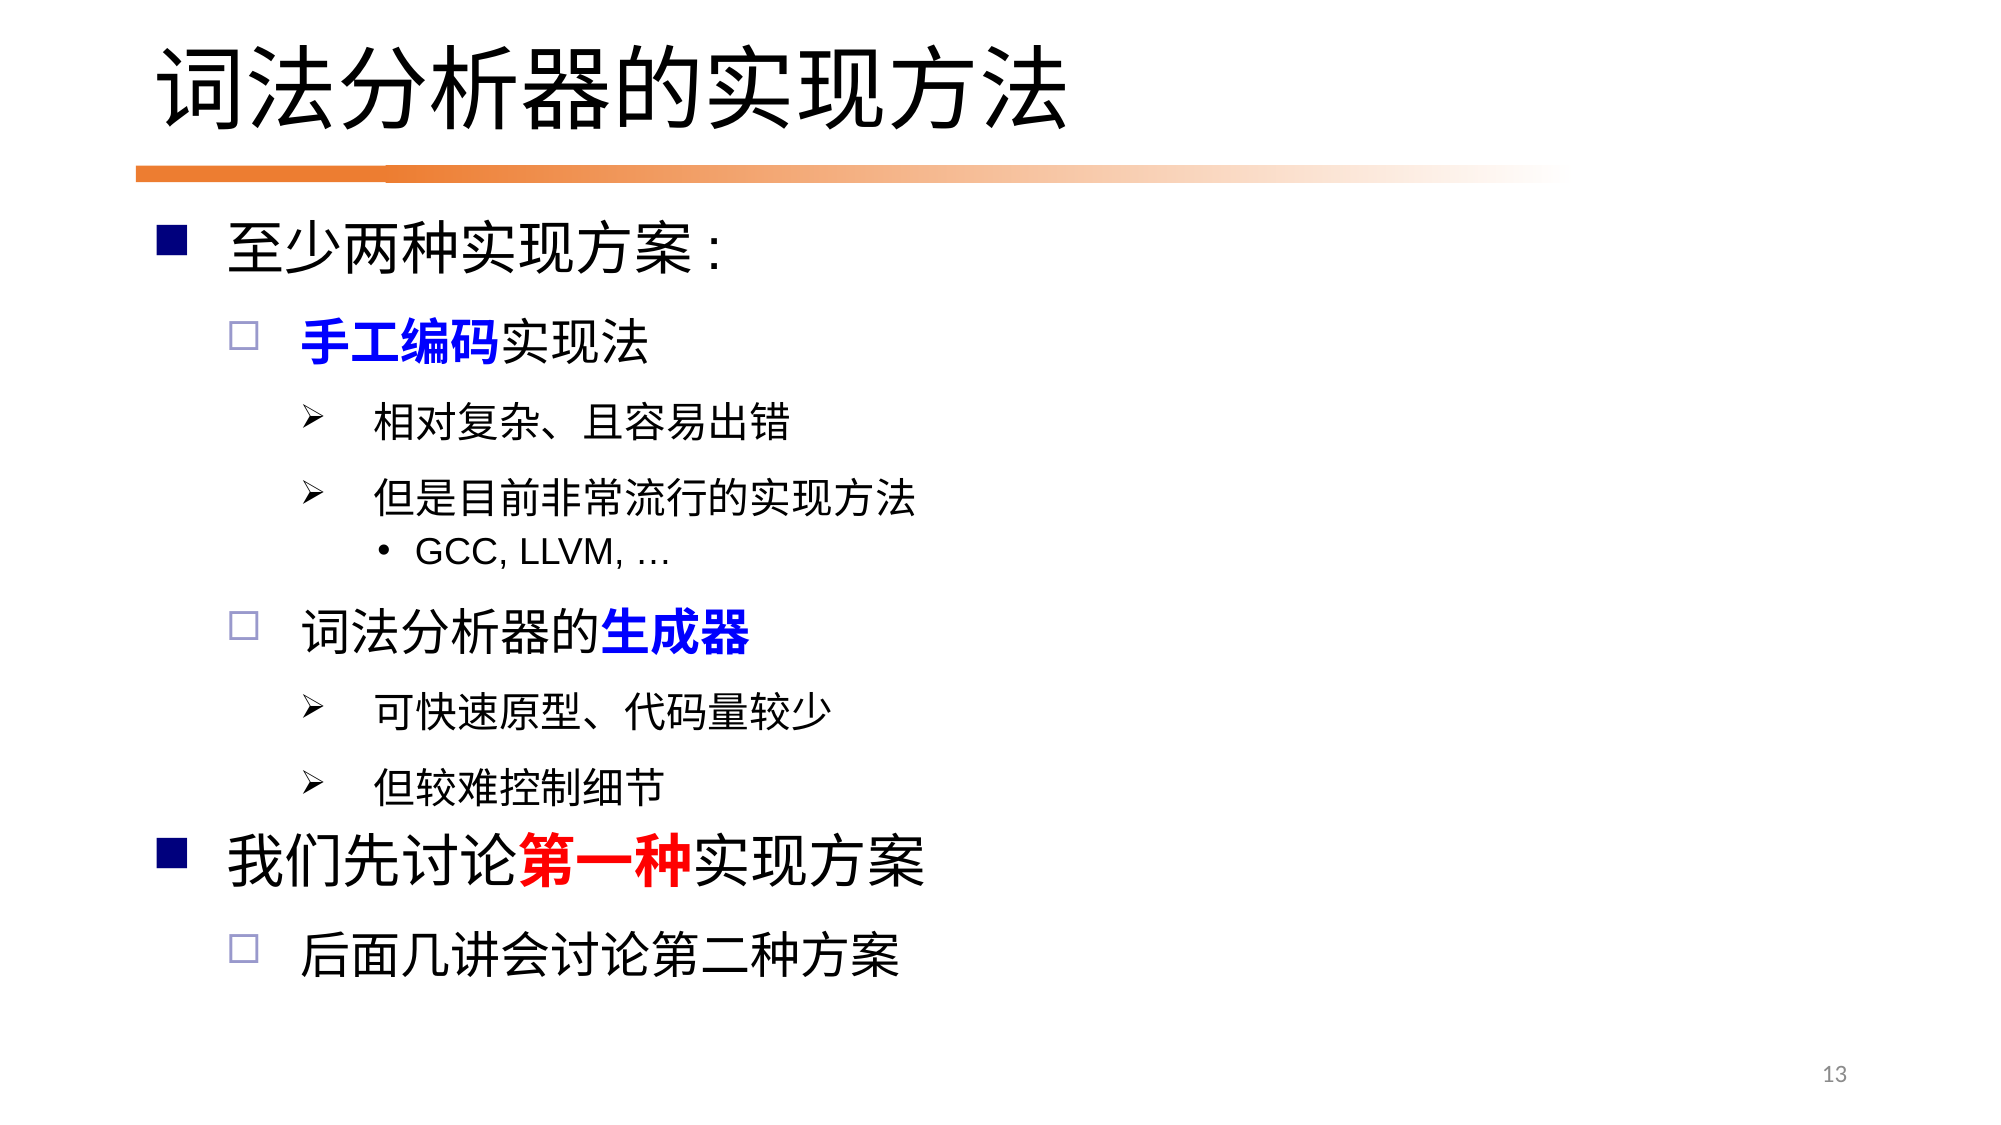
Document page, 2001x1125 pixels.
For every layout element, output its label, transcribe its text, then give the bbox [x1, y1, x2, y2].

title 词法分析器的实现方法 [138, 25, 1810, 160]
slide_number 13 [1412, 1042, 1863, 1103]
list 至少两种实现方案: 手工编码实现法 相对复杂、且容易出错 但是目前非常流行的实现方法 GCC, LLVM, … 词法分析器的生成器 可快速原型、代码量较少 但较难控制细节 我们先讨论第一种实现方案 后面几讲会讨论第二种方案 [137, 211, 1863, 1018]
